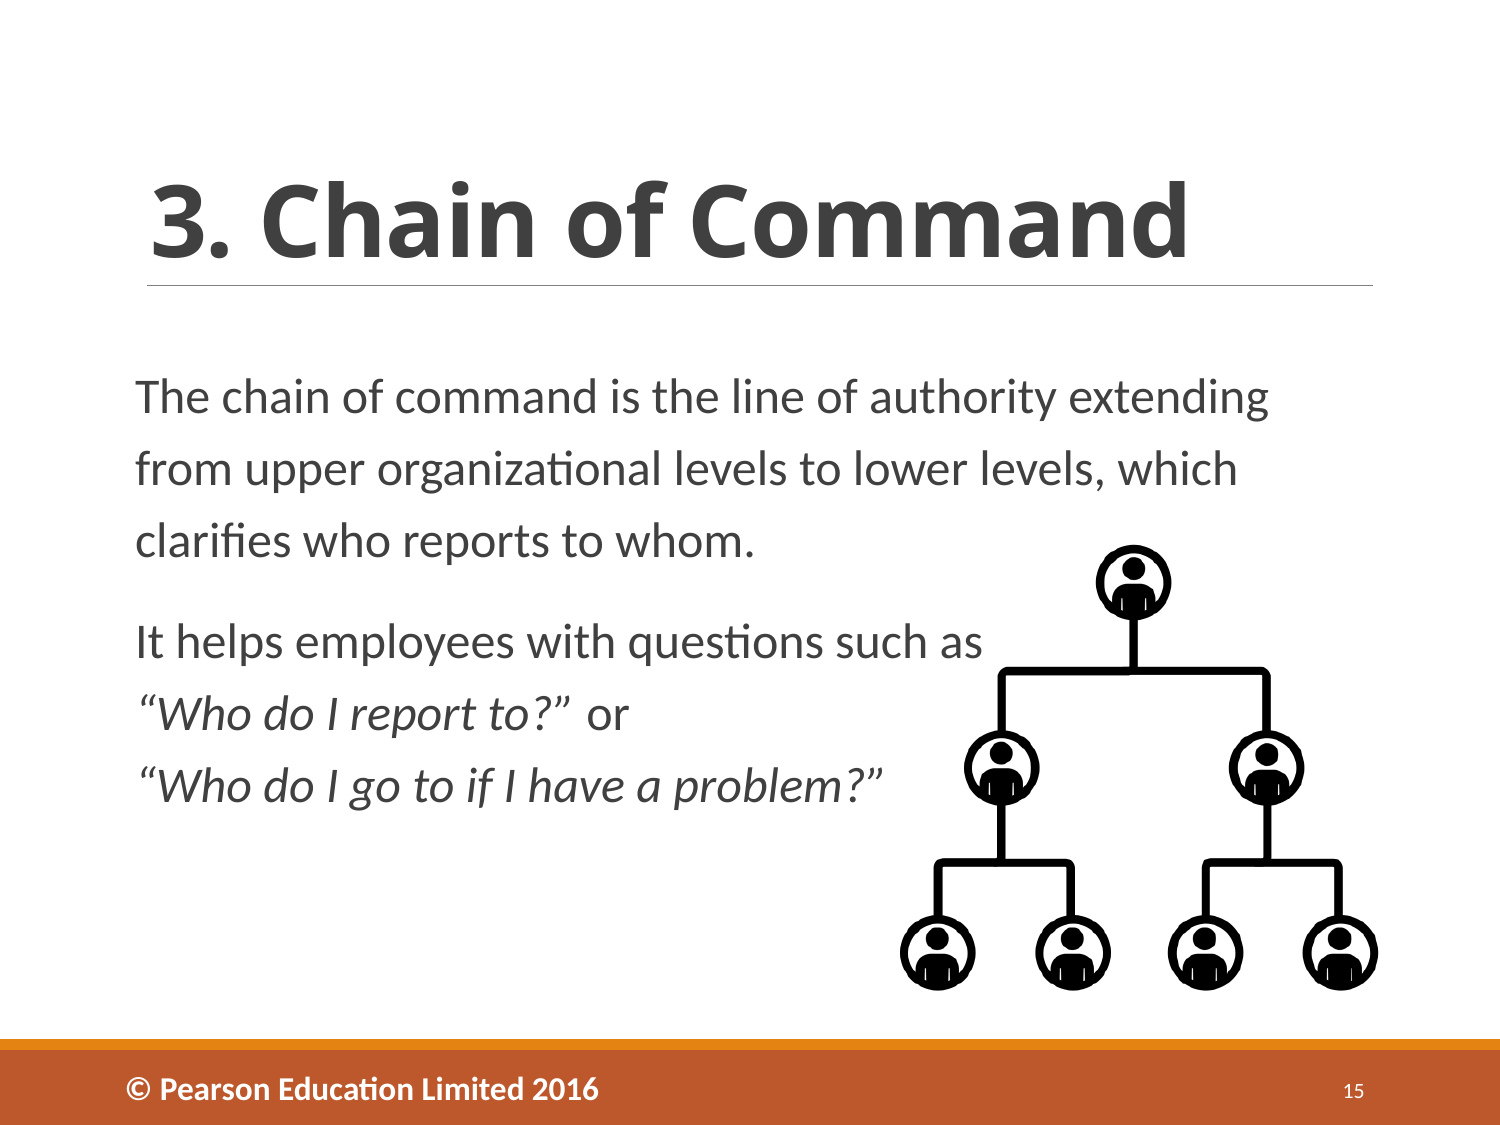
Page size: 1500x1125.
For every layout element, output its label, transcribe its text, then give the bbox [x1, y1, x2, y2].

picture [857, 489, 1414, 1045]
slide_number 15 [1218, 1059, 1380, 1120]
text_box © Pearson Education Limited 2016 [109, 1059, 701, 1115]
list The chain of command is the line of authority extending from upper organizational levels to lower levels, which clarifies who reports to whom. It helps employees with questions such as “Who do I report to?” or “Who do I go to if I have a problem?” [135, 302, 1373, 963]
title 3. Chain of Command [135, 47, 1373, 285]
